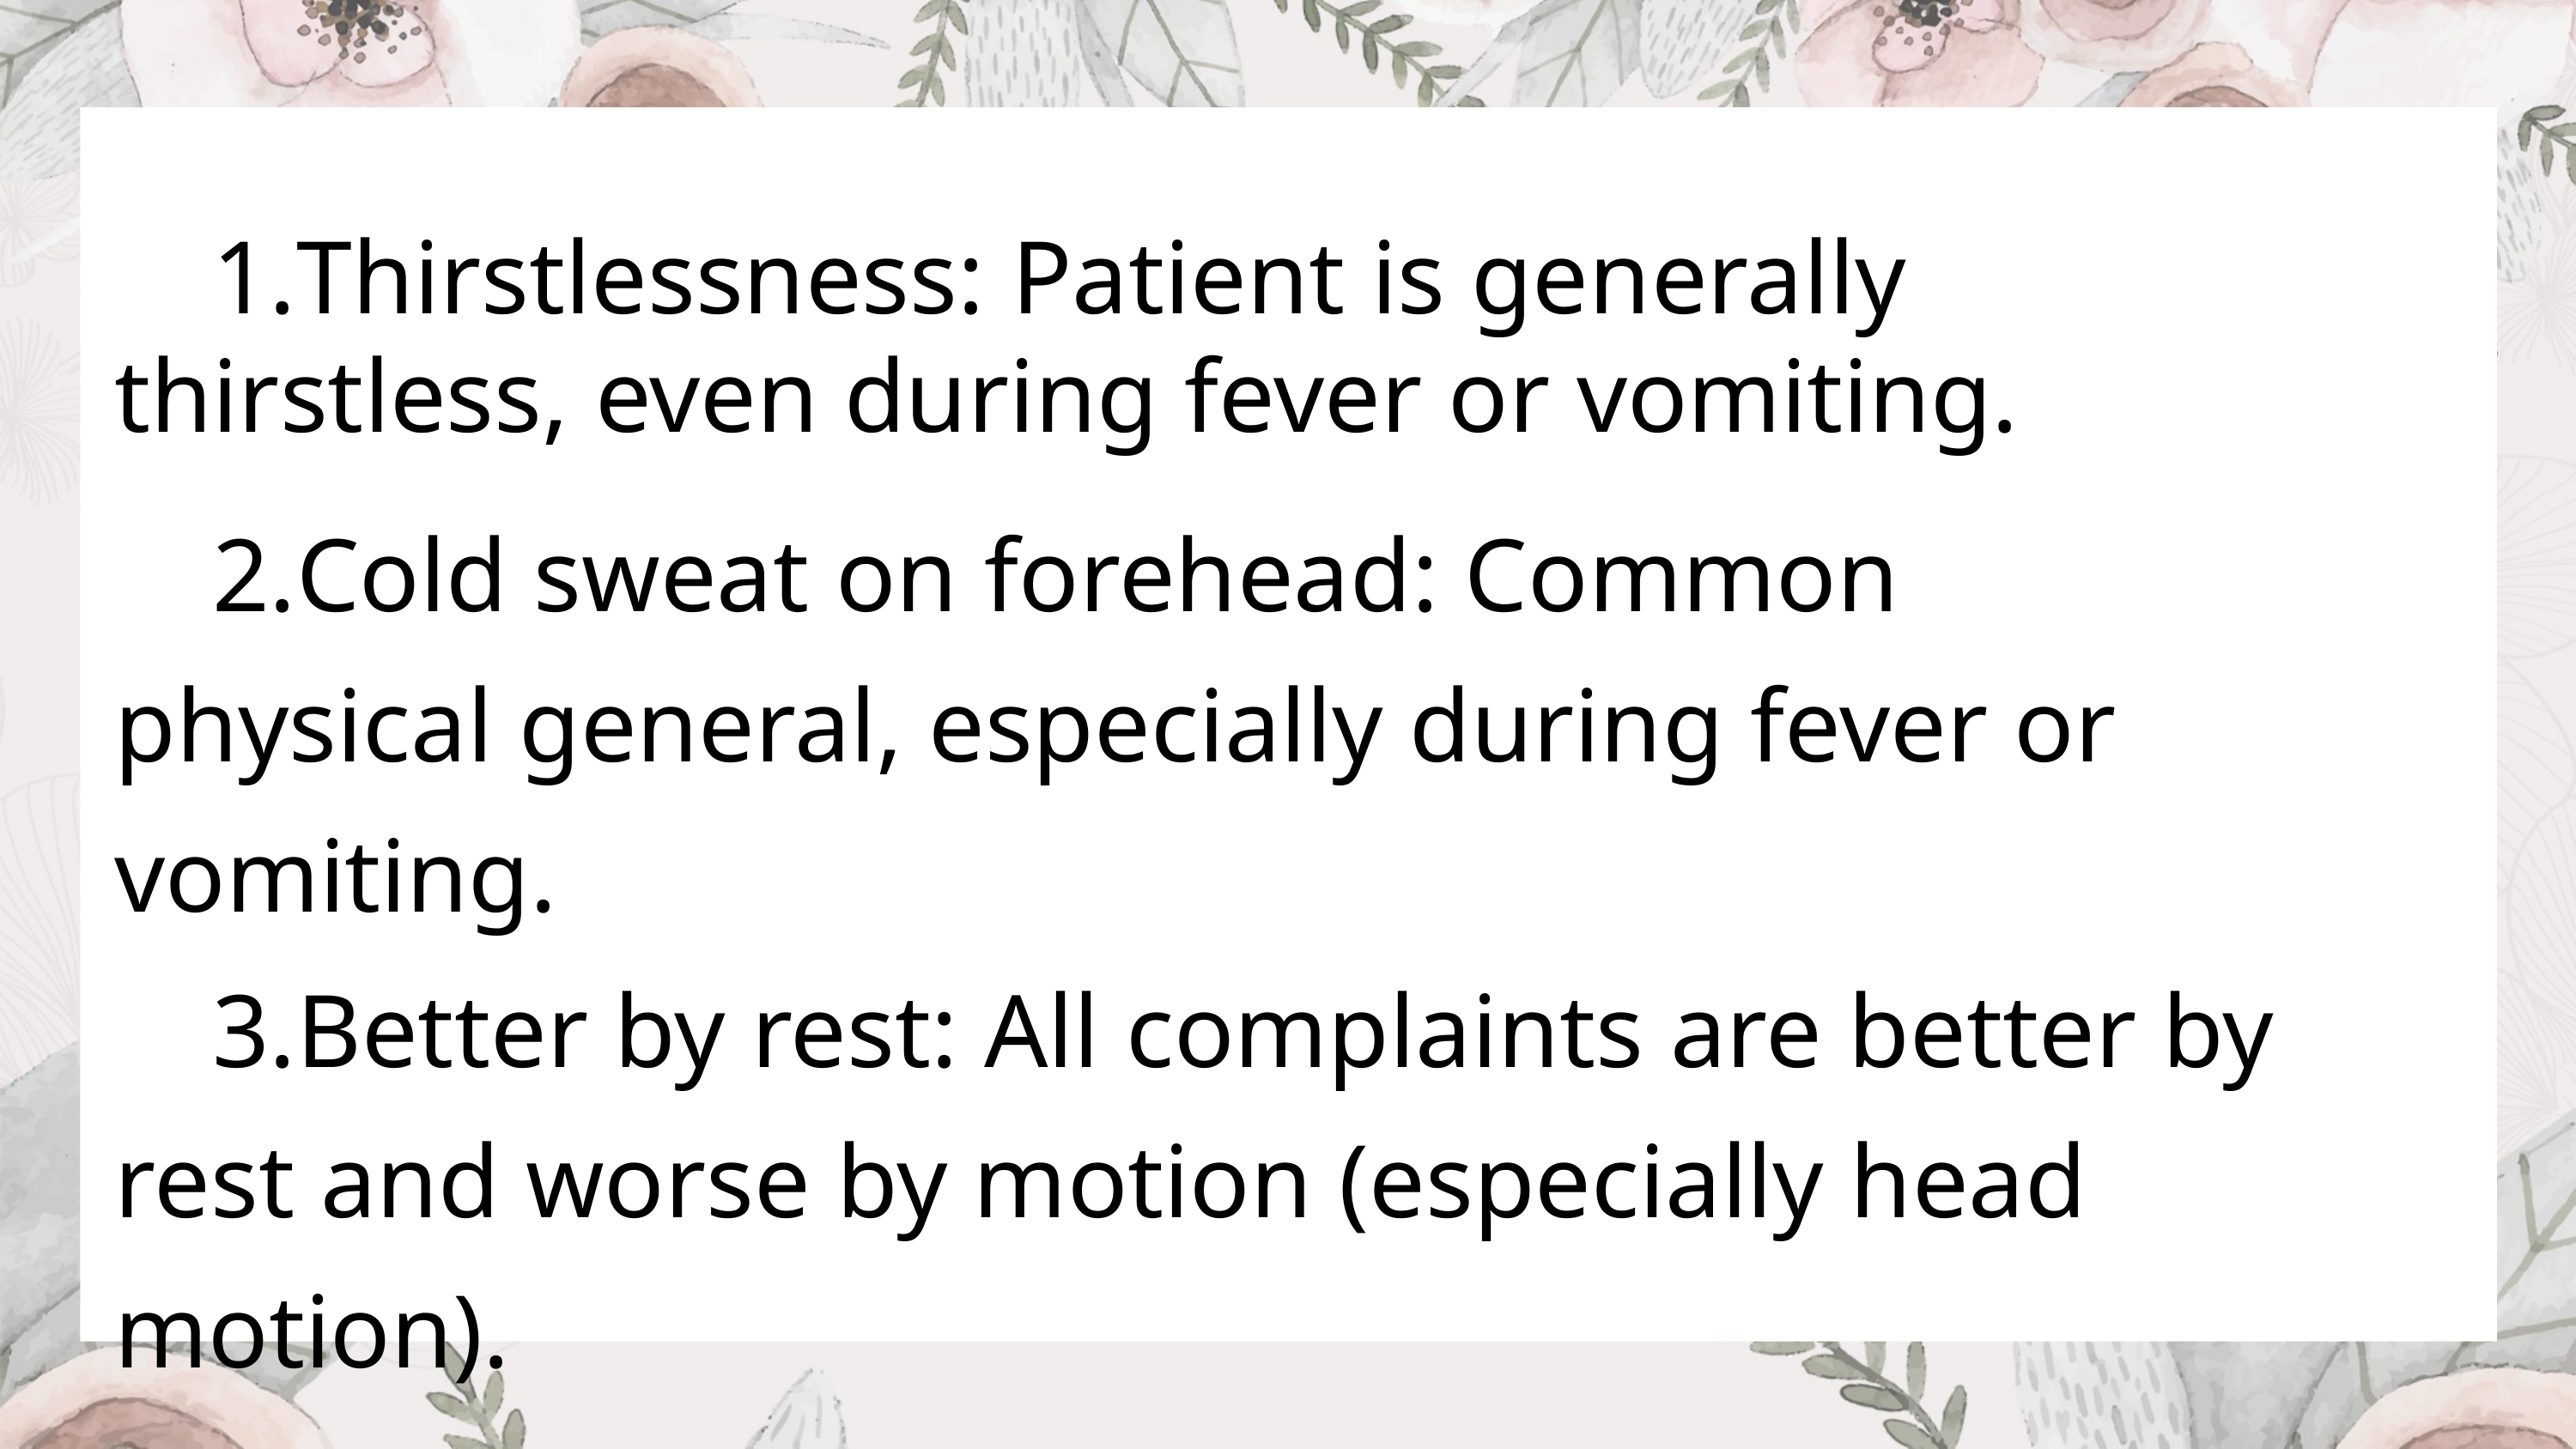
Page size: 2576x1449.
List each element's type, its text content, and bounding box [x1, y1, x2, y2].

text_box [80, 107, 2497, 1342]
text_box Thirstlessness: Patient is generally thirstless, even during fever or vomiting. Cold sweat on forehead: Common physical general, especially during fever or vomiting. Better by rest: All complaints are better by rest and worse by motion (especially head motion). [112, 208, 2282, 1389]
picture [0, 0, 2576, 1449]
